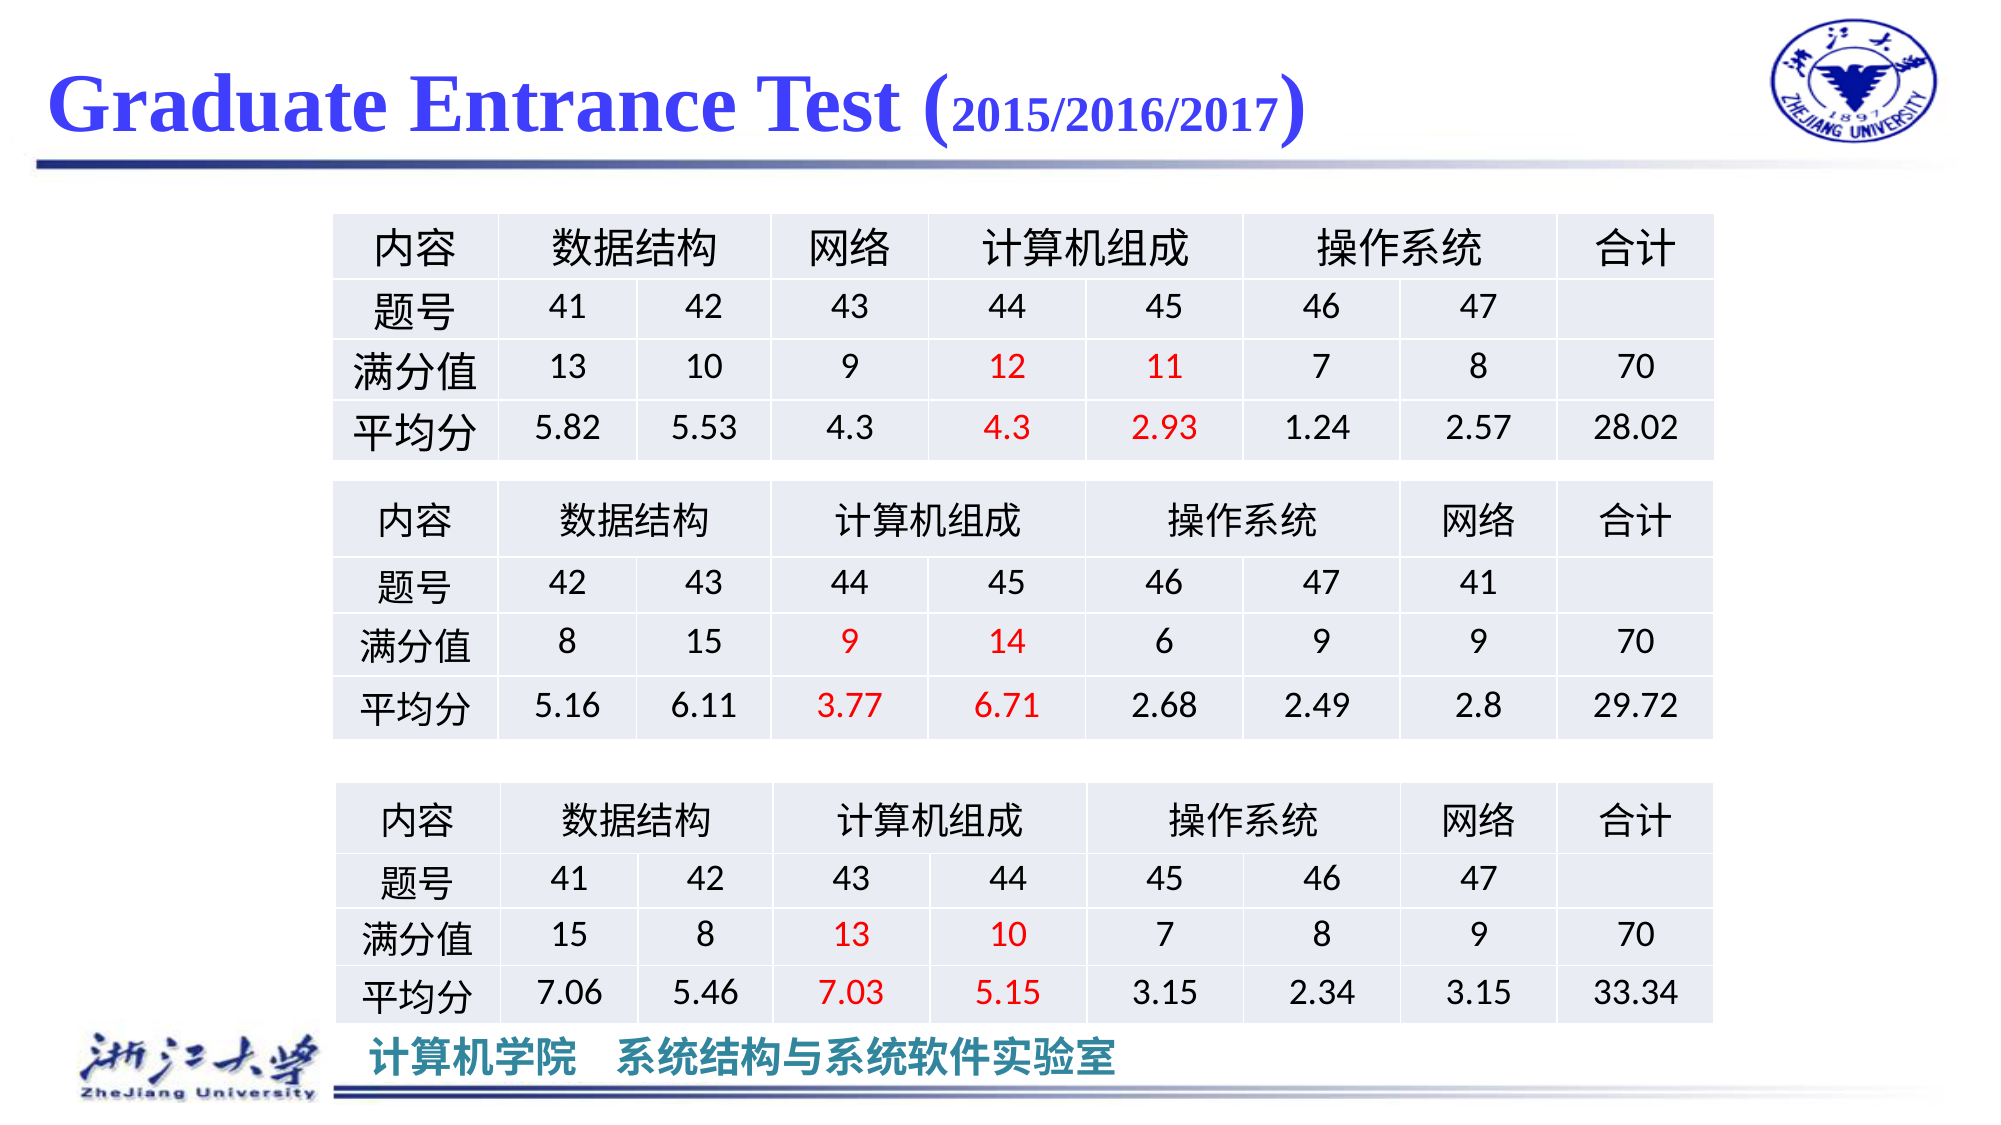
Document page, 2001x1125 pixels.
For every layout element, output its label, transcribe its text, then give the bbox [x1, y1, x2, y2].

table_cell 4.3 [772, 401, 928, 460]
table_header 内容 [333, 481, 497, 556]
table_cell 2.68 [1086, 677, 1242, 739]
table_header 数据结构 [499, 481, 770, 556]
table_cell 33.34 [1558, 966, 1713, 1023]
table_cell 12 [929, 340, 1085, 399]
table_cell 46 [1244, 280, 1399, 338]
table_cell 平均分 [336, 966, 500, 1023]
table_header 计算机组成 [774, 783, 1086, 853]
table_cell 47 [1401, 280, 1556, 338]
table_cell 13 [499, 340, 636, 399]
table_cell 28.02 [1558, 401, 1714, 460]
table_cell 8 [1244, 909, 1400, 965]
table_cell 42 [638, 280, 770, 338]
table_cell 43 [772, 280, 928, 338]
table_cell 满分值 [333, 340, 498, 399]
table_cell 7 [1244, 340, 1399, 399]
table_cell 29.72 [1558, 677, 1713, 739]
table_header 合计 [1558, 214, 1714, 278]
table_cell 43 [774, 854, 929, 907]
table_cell 41 [1401, 558, 1556, 612]
table_cell 5.15 [931, 966, 1086, 1023]
table_header 计算机组成 [929, 214, 1242, 278]
table_cell 8 [499, 614, 636, 675]
table_cell 7.03 [774, 966, 929, 1023]
table_cell 10 [638, 340, 770, 399]
table_cell 9 [772, 614, 927, 675]
table_cell 2.34 [1244, 966, 1400, 1023]
table_cell 41 [499, 280, 636, 338]
table_header 网络 [772, 214, 928, 278]
table_header 内容 [333, 214, 498, 278]
table_cell 45 [1088, 854, 1243, 907]
table_cell 15 [501, 909, 637, 965]
table_cell 6.11 [637, 677, 770, 739]
table_cell 3.77 [772, 677, 927, 739]
table_cell 7.06 [501, 966, 637, 1023]
table_cell 70 [1558, 909, 1713, 965]
table_cell 满分值 [333, 614, 497, 675]
table_cell 满分值 [336, 909, 500, 965]
table_cell 平均分 [333, 677, 497, 739]
table_cell 2.57 [1401, 401, 1556, 460]
table_cell 平均分 [333, 401, 498, 460]
table_cell 6.71 [929, 677, 1085, 739]
title Graduate Entrance Test (2015/2016/2017) [31, 3, 1514, 192]
table_header 合计 [1558, 481, 1713, 556]
table_cell 7 [1088, 909, 1243, 965]
table_header 操作系统 [1086, 481, 1399, 556]
table_cell 2.93 [1087, 401, 1242, 460]
table_header 网络 [1401, 481, 1556, 556]
table_header 合计 [1558, 783, 1713, 853]
table_cell 5.16 [499, 677, 636, 739]
table_cell 题号 [336, 854, 500, 907]
table_cell 42 [499, 558, 636, 612]
table_cell 14 [929, 614, 1085, 675]
table_cell 3.15 [1401, 966, 1556, 1023]
table_cell [1558, 558, 1713, 612]
table_header 数据结构 [499, 214, 770, 278]
table_cell 9 [1401, 614, 1556, 675]
table_header 内容 [336, 783, 500, 853]
table_cell 6 [1086, 614, 1242, 675]
table_cell 46 [1086, 558, 1242, 612]
table_cell 44 [772, 558, 927, 612]
table_cell 9 [1244, 614, 1399, 675]
table_header 计算机组成 [772, 481, 1085, 556]
table_cell [1558, 854, 1713, 907]
table_cell 5.53 [638, 401, 770, 460]
table_cell 43 [637, 558, 770, 612]
table_header 网络 [1401, 783, 1556, 853]
table_cell 9 [1401, 909, 1556, 965]
table_cell 9 [772, 340, 928, 399]
table_cell 5.46 [639, 966, 772, 1023]
table_cell 8 [639, 909, 772, 965]
picture [9, 0, 1991, 1125]
table_cell 5.82 [499, 401, 636, 460]
table_cell 题号 [333, 280, 498, 338]
table_cell 题号 [333, 558, 497, 612]
table_cell 1.24 [1244, 401, 1399, 460]
table_header 操作系统 [1088, 783, 1400, 853]
table_cell 44 [929, 280, 1085, 338]
table_cell 45 [1087, 280, 1242, 338]
table_cell 44 [931, 854, 1086, 907]
table_cell 2.8 [1401, 677, 1556, 739]
table_cell 4.3 [929, 401, 1085, 460]
table_cell 15 [637, 614, 770, 675]
table_header 数据结构 [501, 783, 772, 853]
table_cell 45 [929, 558, 1085, 612]
table_cell 41 [501, 854, 637, 907]
table_cell 70 [1558, 340, 1714, 399]
table_cell 47 [1244, 558, 1399, 612]
table_cell 10 [931, 909, 1086, 965]
table_cell 70 [1558, 614, 1713, 675]
table_header 操作系统 [1244, 214, 1556, 278]
table_cell 42 [639, 854, 772, 907]
table_cell 46 [1244, 854, 1400, 907]
table_cell 3.15 [1088, 966, 1243, 1023]
table_cell 11 [1087, 340, 1242, 399]
table_cell 47 [1401, 854, 1556, 907]
table_cell [1558, 280, 1714, 338]
table_cell 13 [774, 909, 929, 965]
table_cell 2.49 [1244, 677, 1399, 739]
table_cell 8 [1401, 340, 1556, 399]
